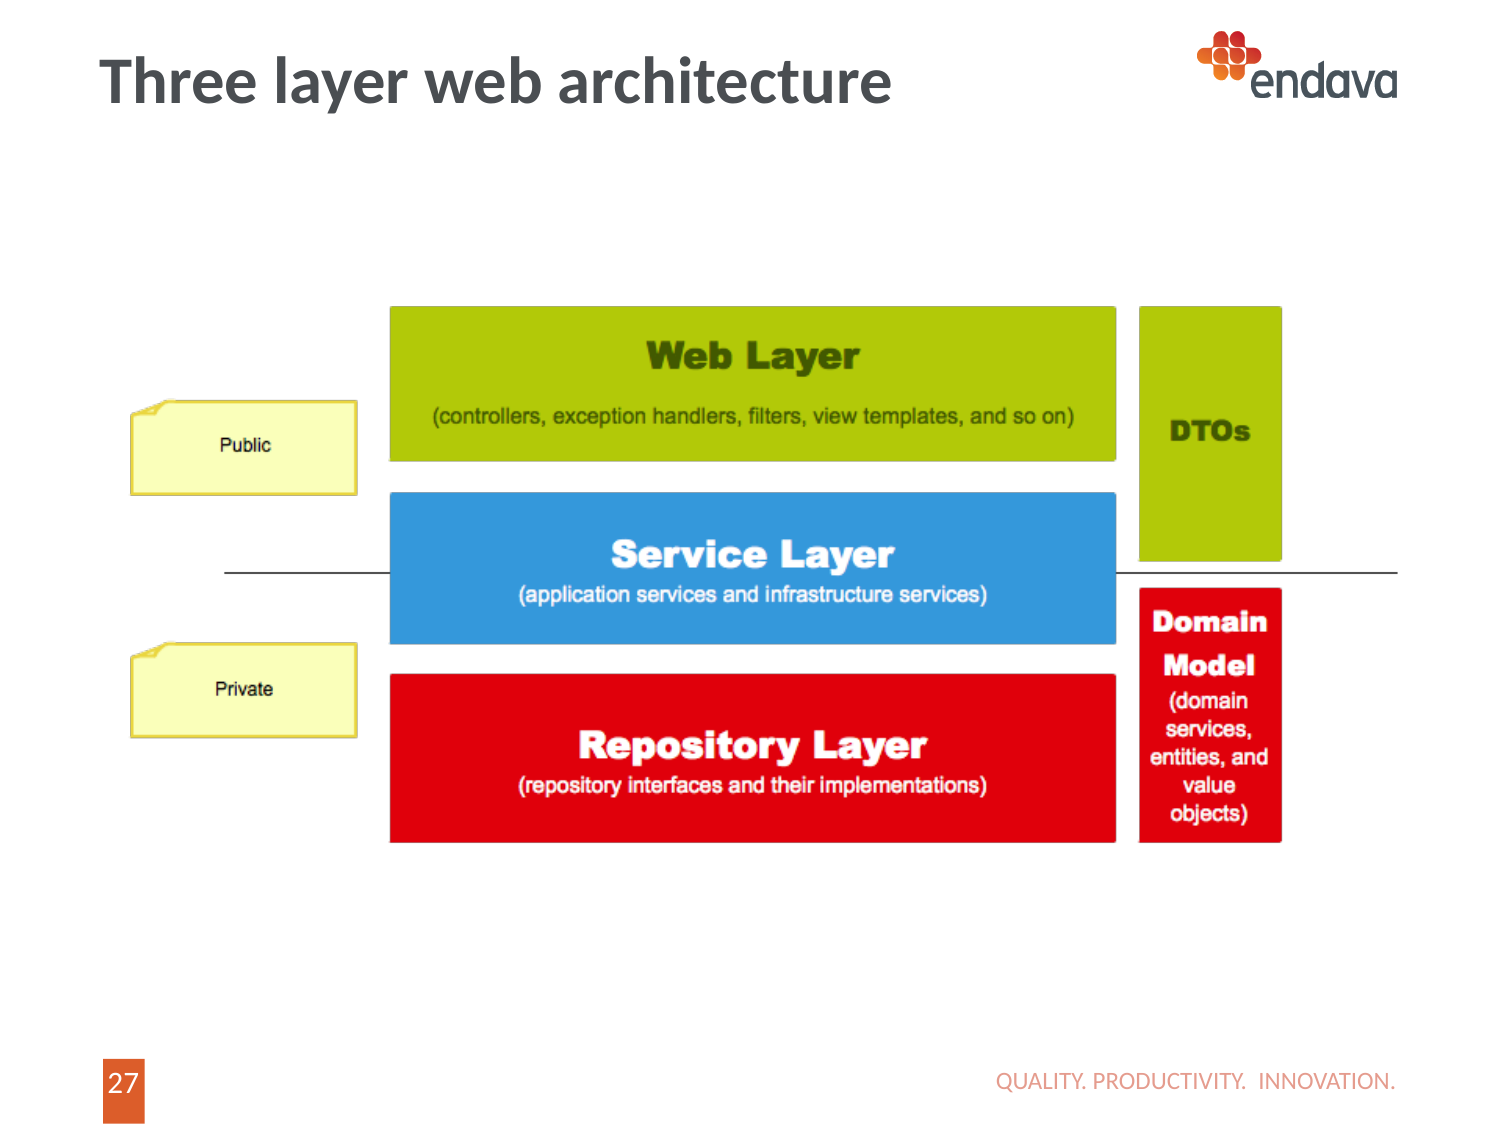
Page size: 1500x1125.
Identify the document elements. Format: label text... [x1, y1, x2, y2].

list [115, 291, 1412, 854]
picture [1197, 31, 1397, 98]
title Three layer web architecture [99, 38, 1148, 218]
slide_number QUALITY. PRODUCTIVITY. INNOVATION. [939, 1049, 1397, 1110]
